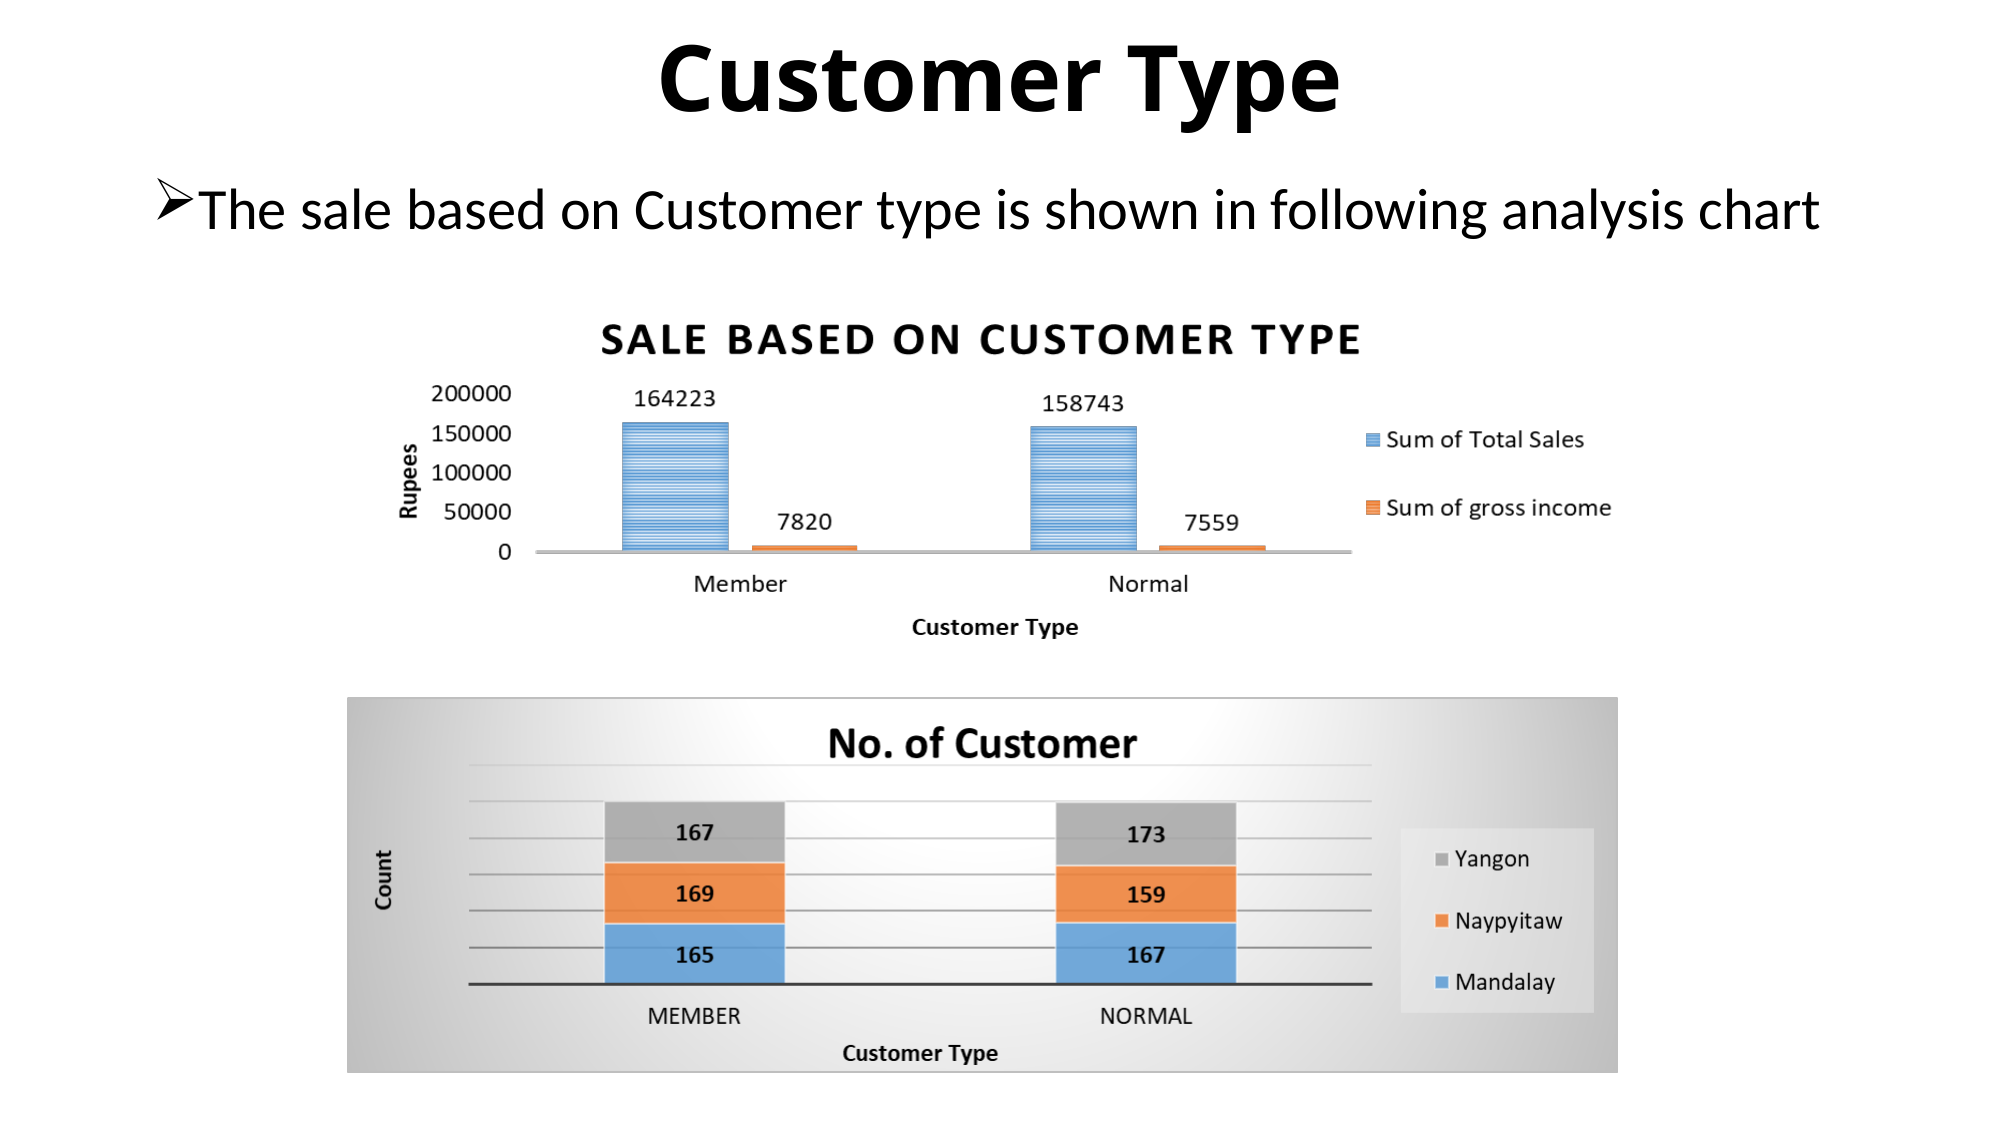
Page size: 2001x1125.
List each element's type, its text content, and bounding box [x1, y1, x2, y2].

list The sale based on Customer type is shown in following analysis chart [137, 171, 1863, 1073]
title Customer Type [137, 5, 1863, 157]
picture [346, 294, 1618, 659]
picture [346, 697, 1618, 1073]
